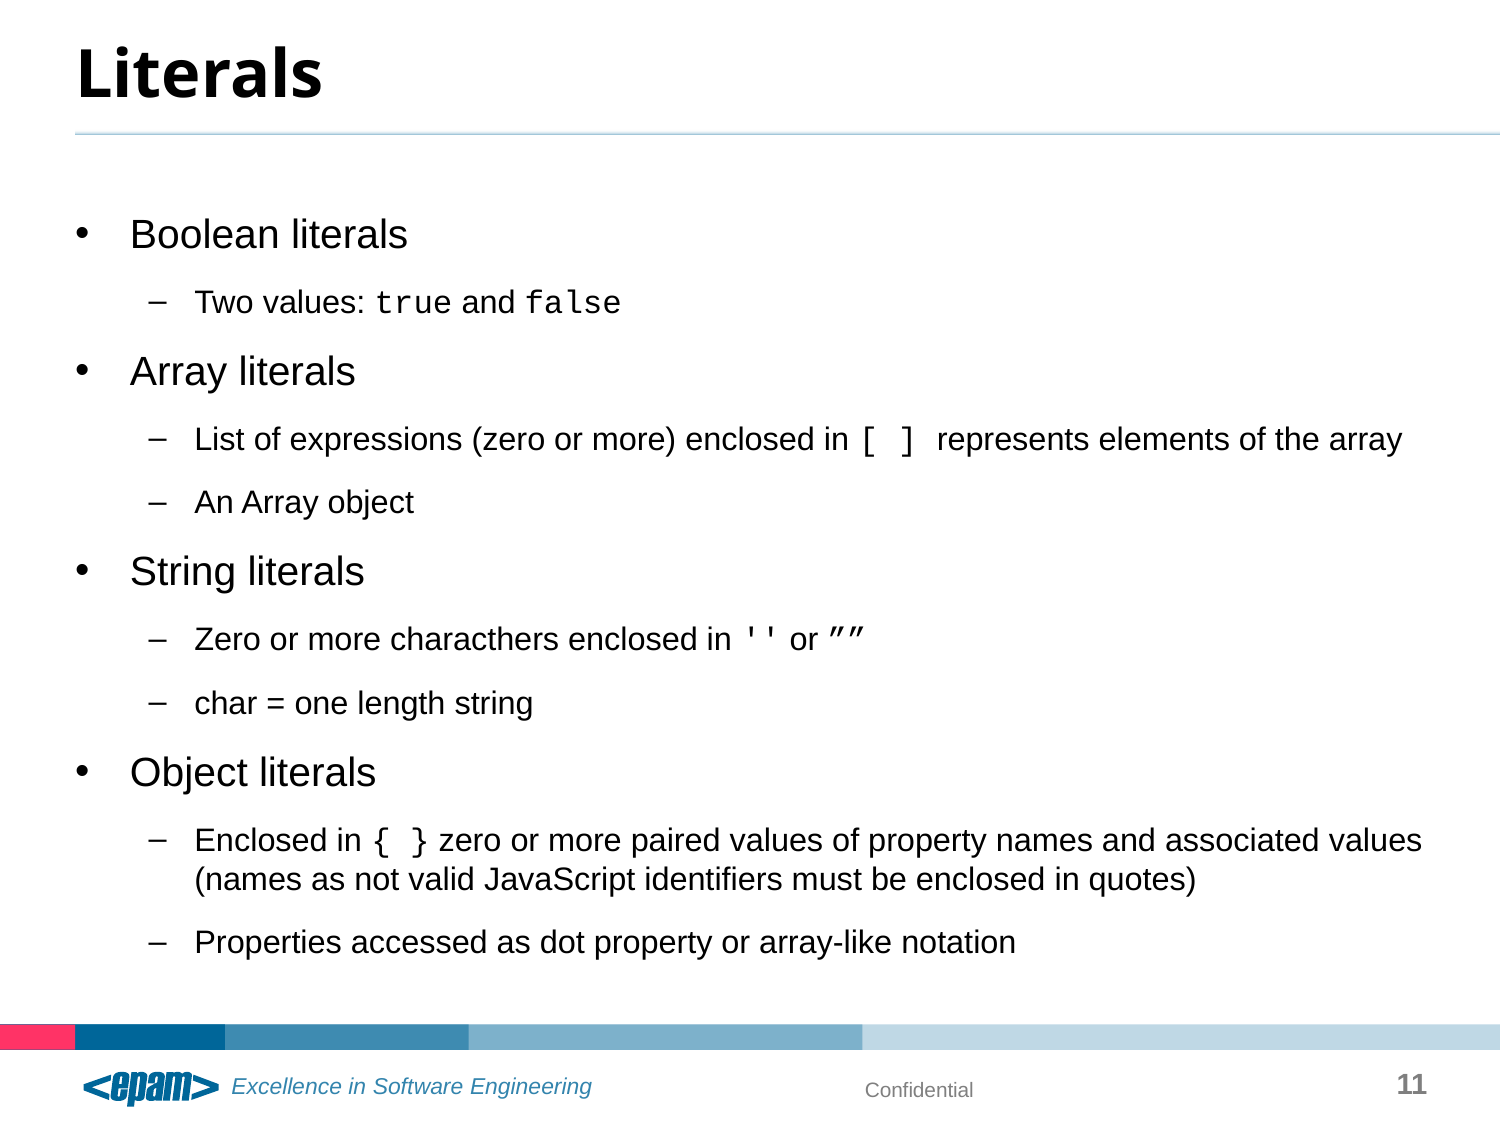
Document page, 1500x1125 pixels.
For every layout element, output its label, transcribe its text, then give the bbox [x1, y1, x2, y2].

footer Confidential [849, 1069, 1348, 1125]
list Boolean literals Two values: true and false Array literals List of expressions (zero or more) enclosed in [ ] represents elements of the array An Array object String literals Zero or more characthers enclosed in '' or ”” char = one length string Object literals Enclosed in { } zero or more paired values of property names and associated values (names as not valid JavaScript identifiers must be enclosed in quotes) Properties accessed as dot property or array-like notation [60, 200, 1440, 1000]
title Literals [75, 45, 1500, 135]
slide_number 11 [1348, 1065, 1428, 1125]
